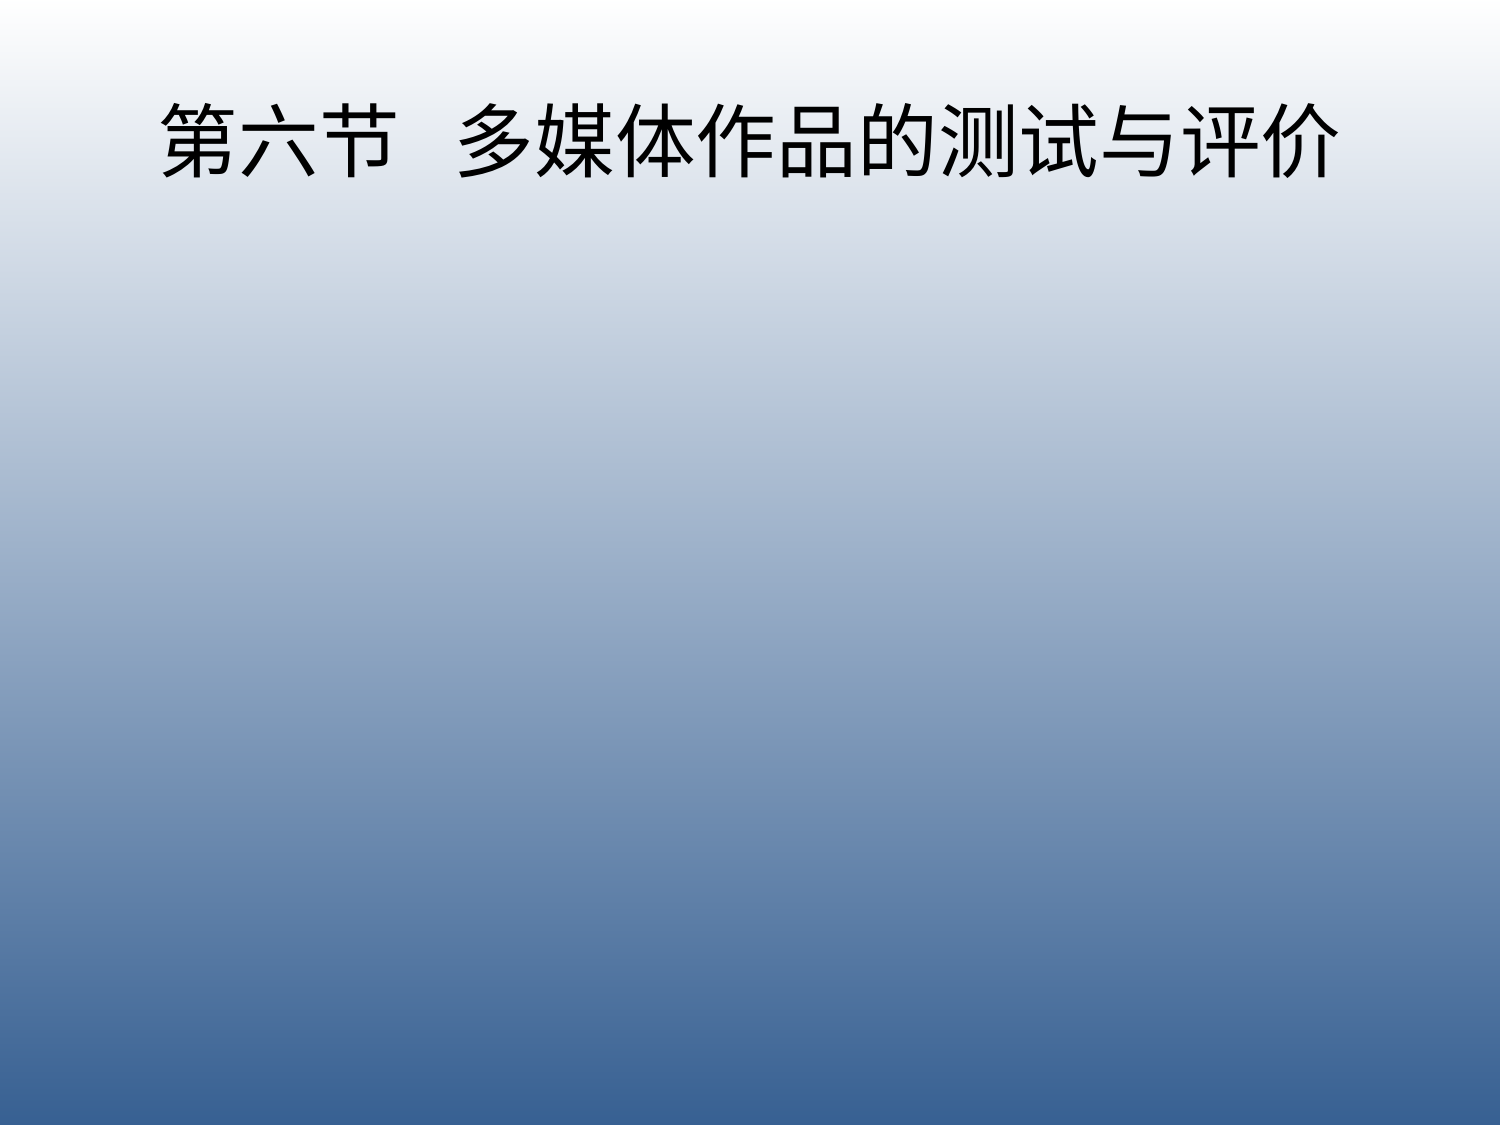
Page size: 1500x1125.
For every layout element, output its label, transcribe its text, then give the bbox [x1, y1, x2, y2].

title 第六节 多媒体作品的测试与评价 [75, 45, 1425, 233]
